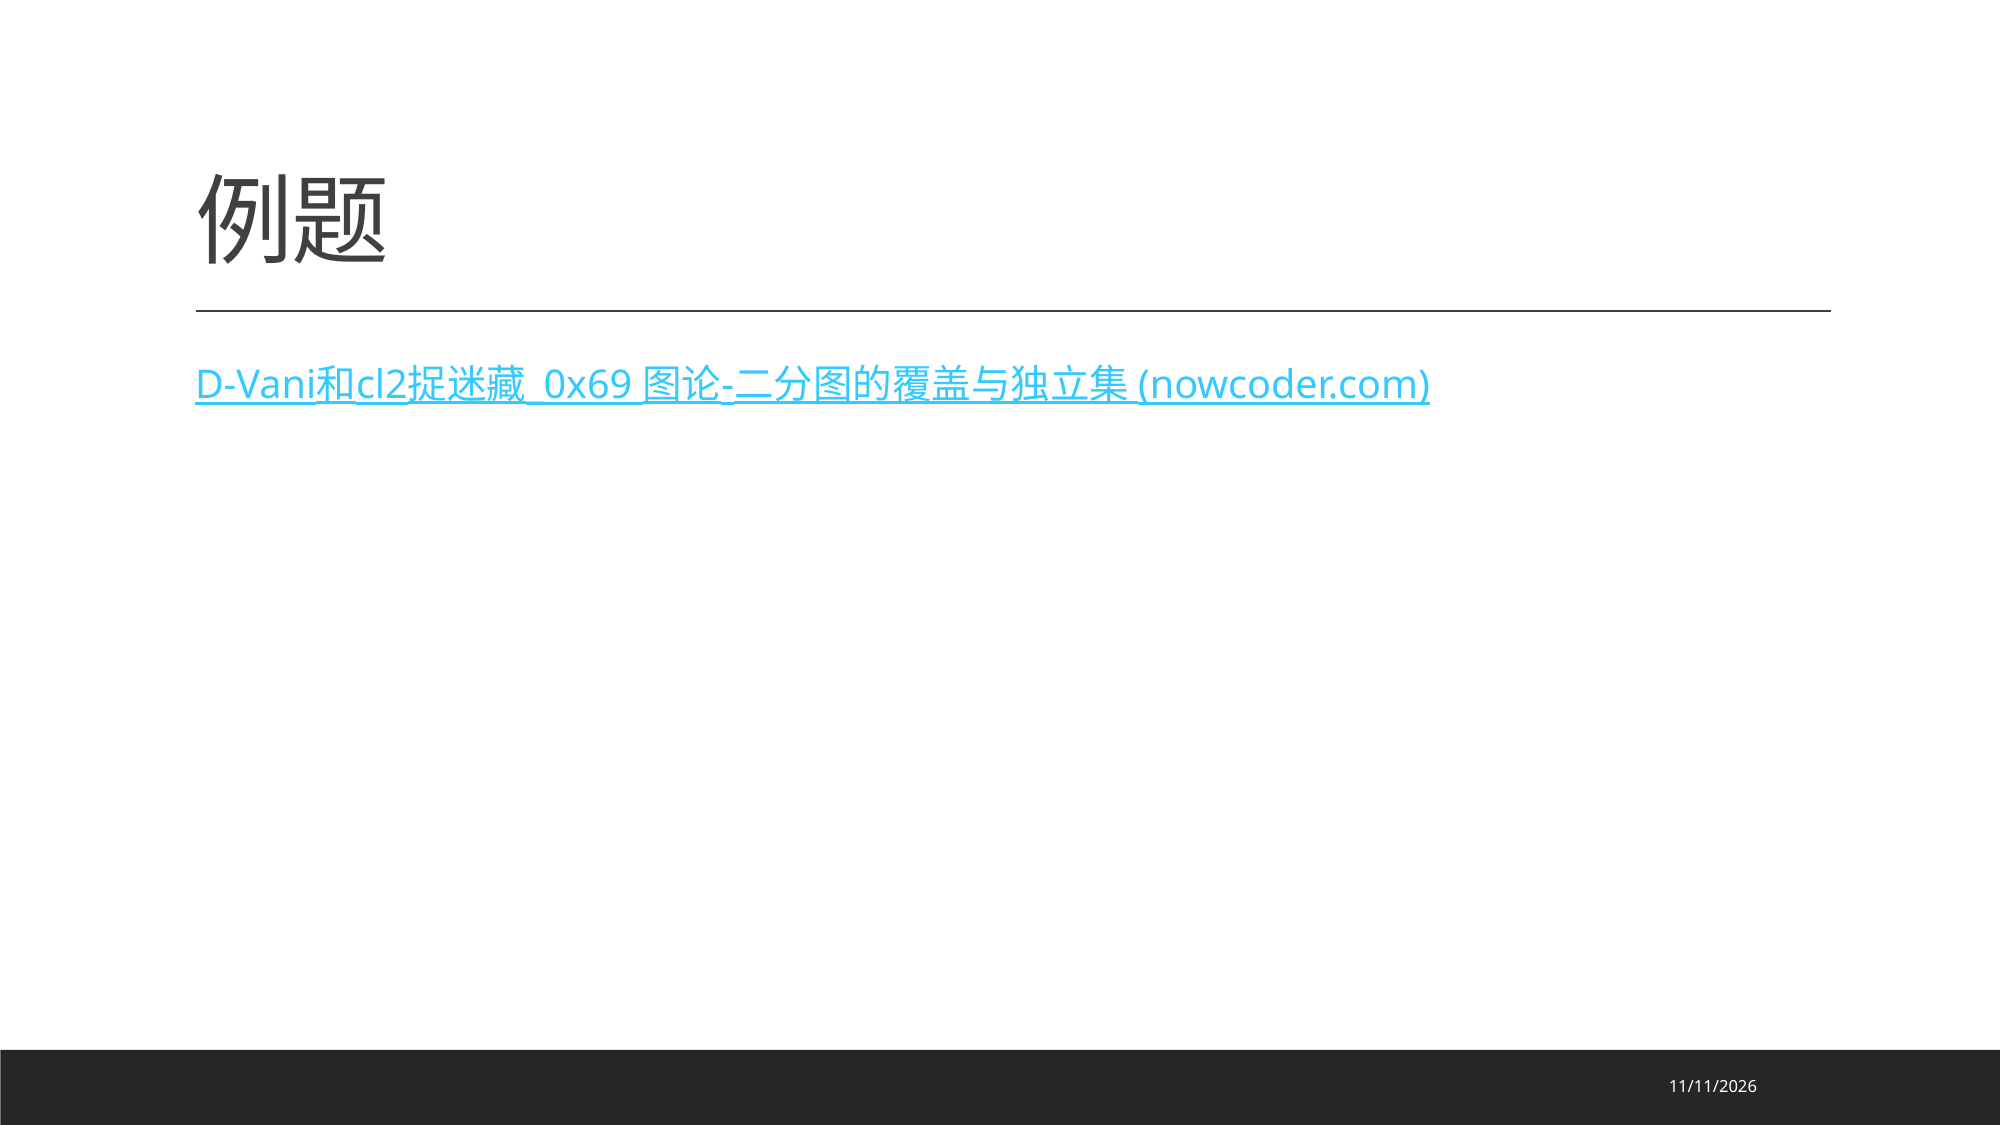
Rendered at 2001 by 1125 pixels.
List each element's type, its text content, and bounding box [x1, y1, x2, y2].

title 例题 [180, 47, 1830, 285]
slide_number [1348, 1057, 1773, 1118]
list D-Vani和cl2捉迷藏_0x69 图论-二分图的覆盖与独立集 (nowcoder.com) [180, 345, 1830, 963]
